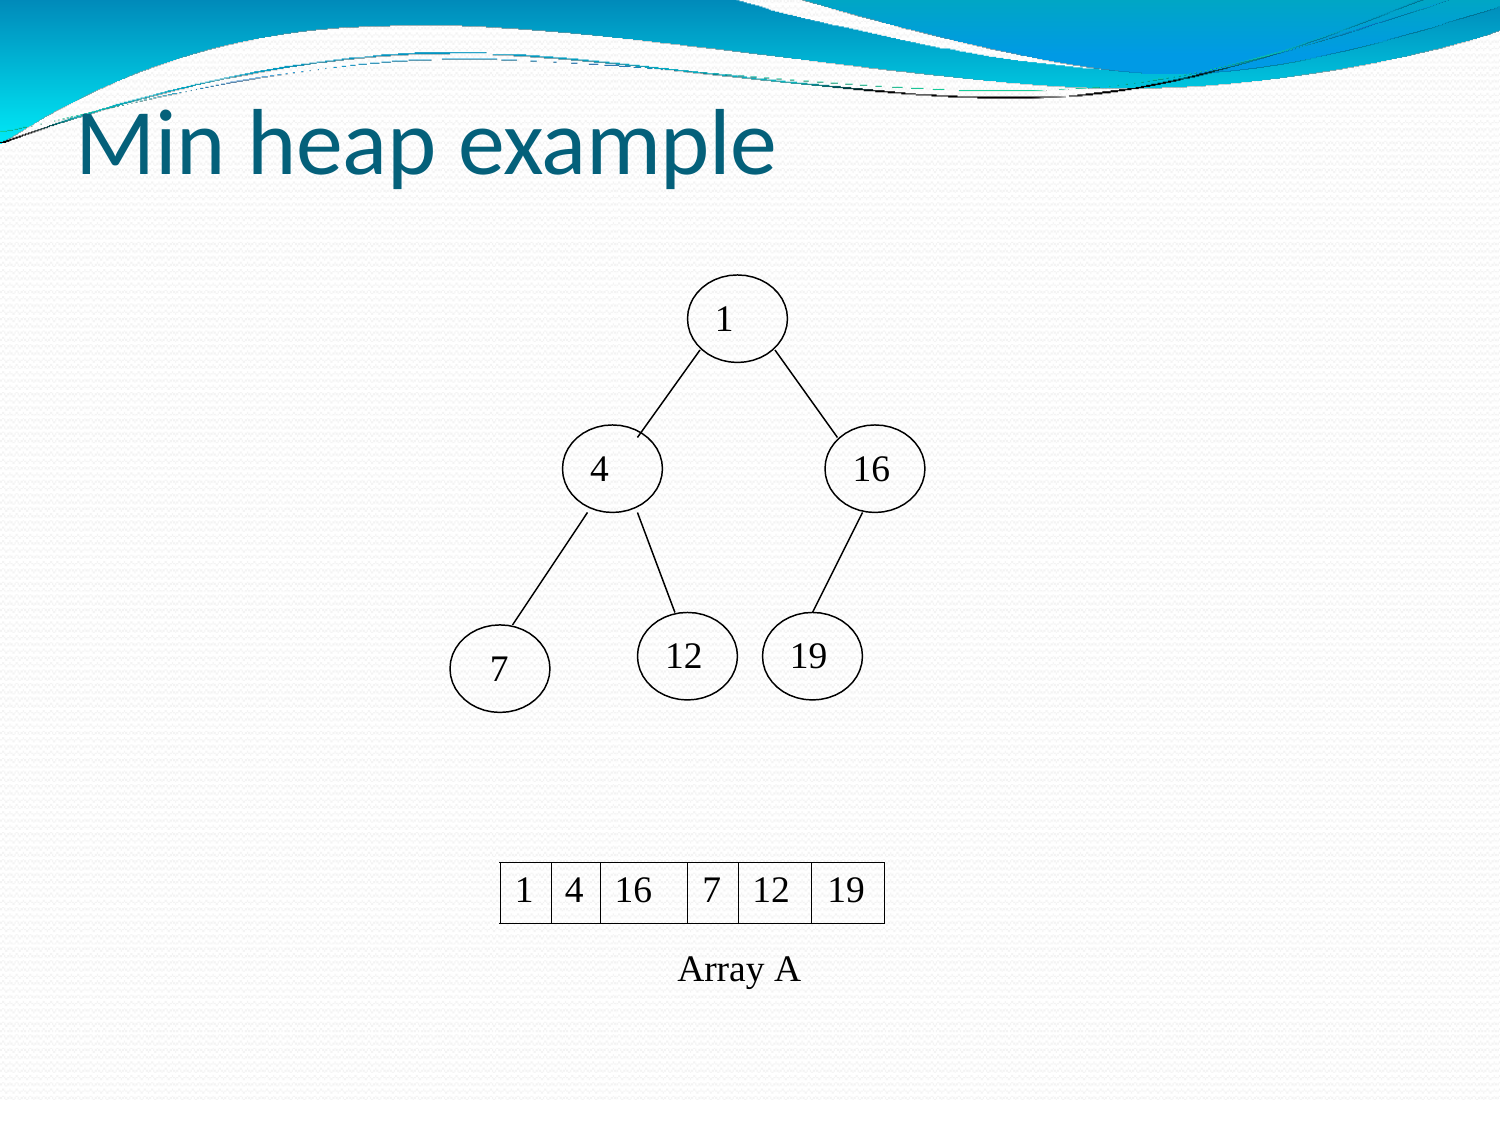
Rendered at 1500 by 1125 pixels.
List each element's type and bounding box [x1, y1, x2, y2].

text_box [0, 0, 1500, 1101]
